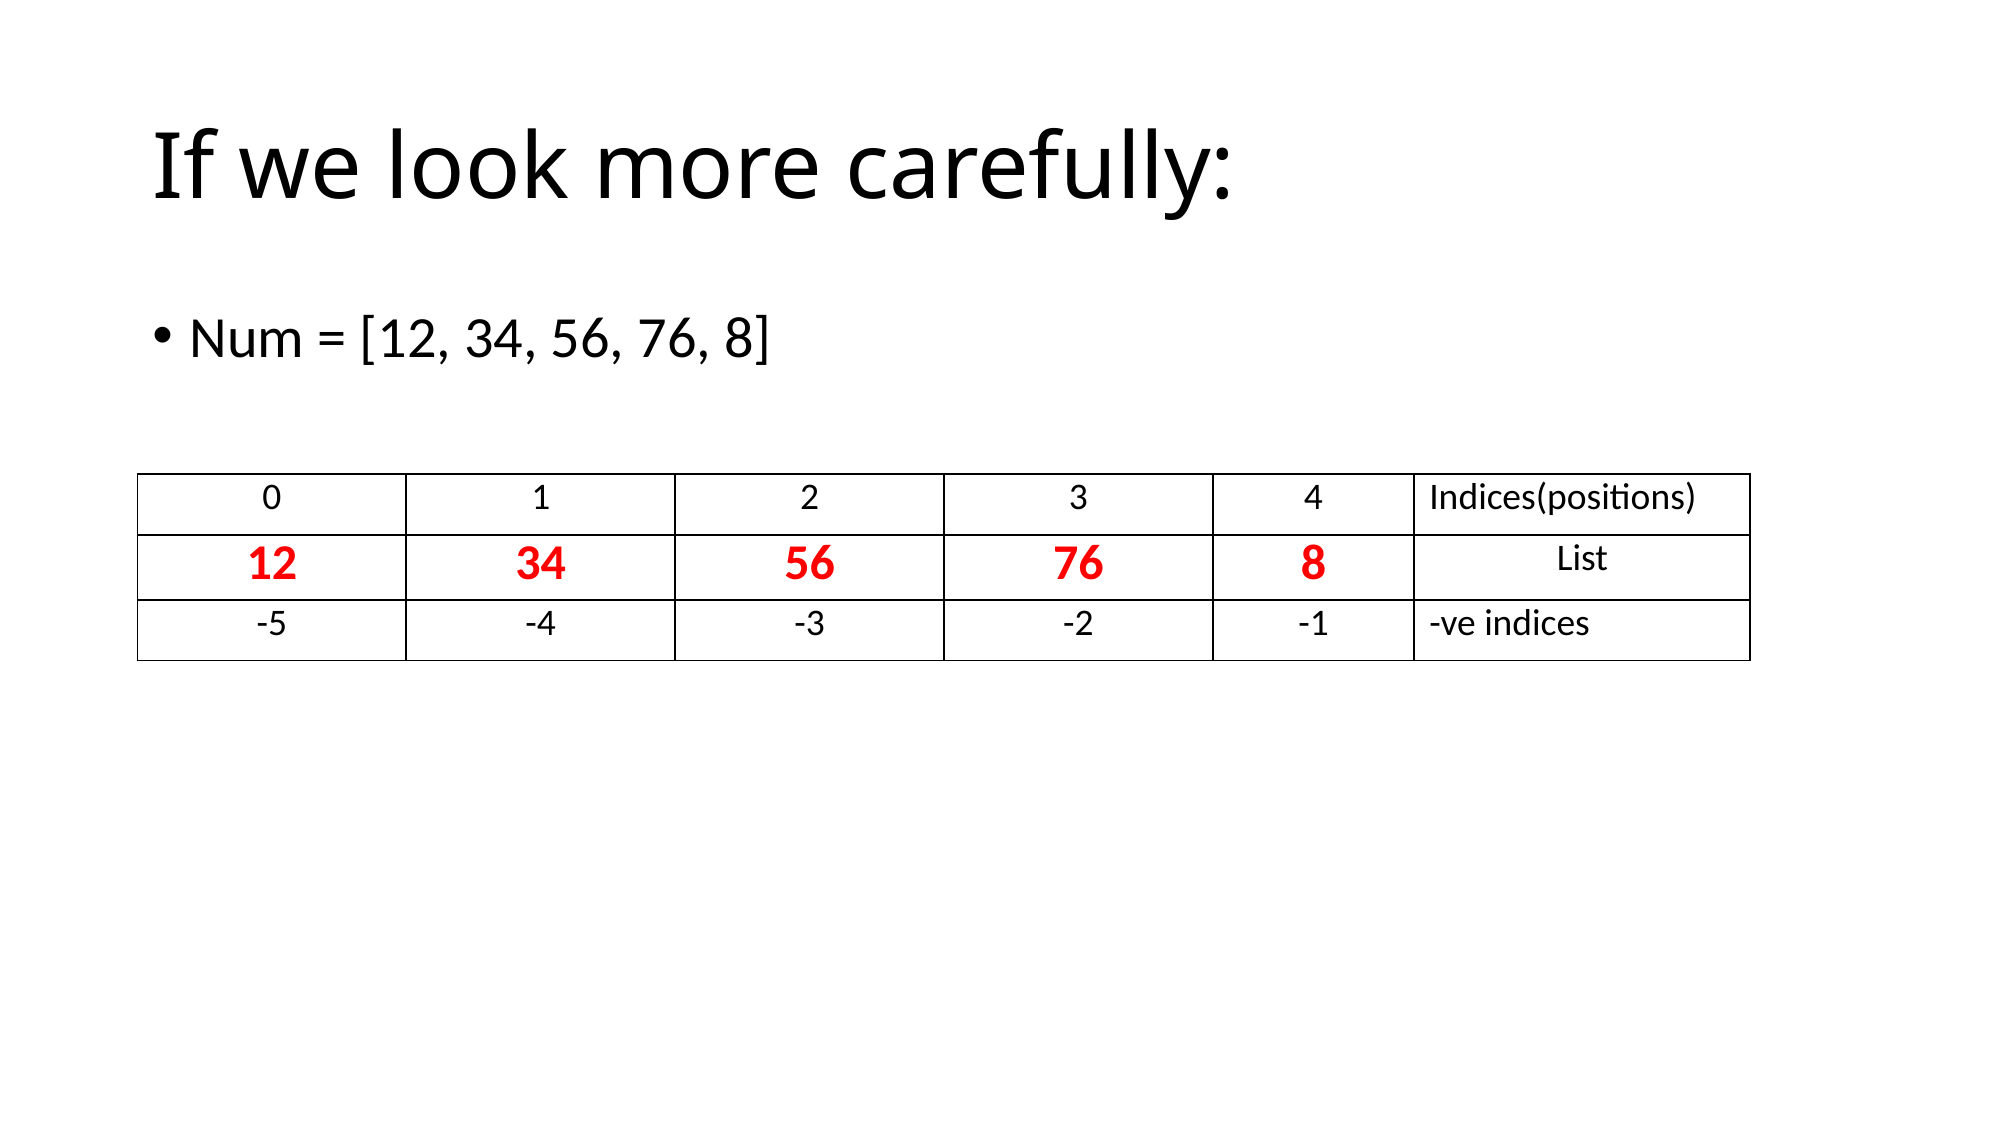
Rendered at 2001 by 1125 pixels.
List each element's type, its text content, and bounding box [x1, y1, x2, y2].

list Num = [12, 34, 56, 76, 8] [137, 299, 1863, 1014]
table_cell -ve indices [1415, 601, 1749, 660]
table_cell 34 [407, 536, 674, 599]
table_cell -4 [407, 601, 674, 660]
table_header Indices(positions) [1415, 475, 1749, 534]
table_cell -1 [1214, 601, 1413, 660]
table_cell -3 [676, 601, 943, 660]
table_cell -2 [945, 601, 1212, 660]
table_cell List [1415, 536, 1749, 599]
title If we look more carefully: [137, 59, 1863, 278]
table_header 4 [1214, 475, 1413, 534]
table_header 2 [676, 475, 943, 534]
table_header 0 [138, 475, 405, 534]
table_cell 8 [1214, 536, 1413, 599]
table_cell 76 [945, 536, 1212, 599]
table_header 3 [945, 475, 1212, 534]
table_cell 12 [138, 536, 405, 599]
table_cell 56 [676, 536, 943, 599]
table_cell -5 [138, 601, 405, 660]
table_header 1 [407, 475, 674, 534]
